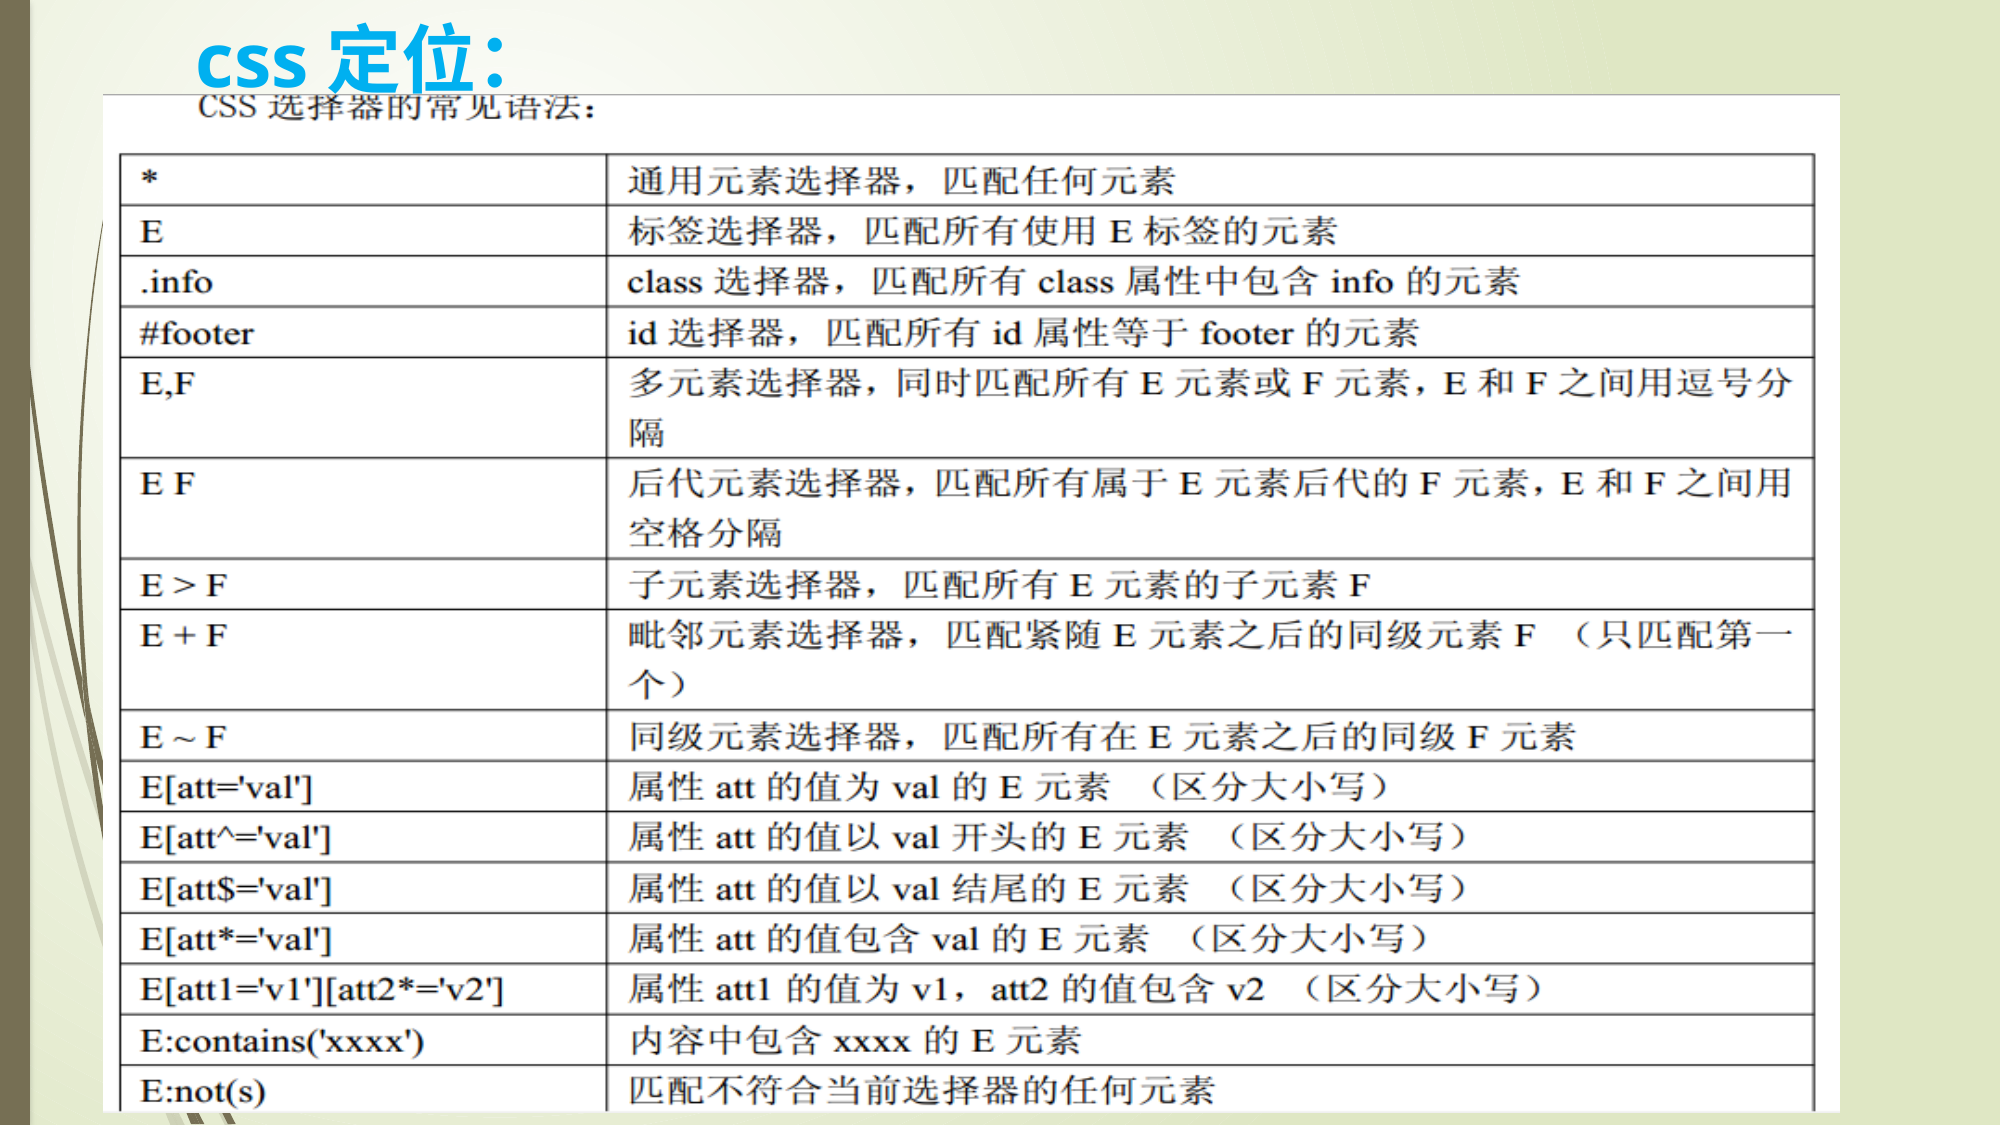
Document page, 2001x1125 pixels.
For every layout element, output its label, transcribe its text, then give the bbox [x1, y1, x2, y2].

title css定位： [180, 4, 1350, 93]
picture [103, 94, 1840, 1113]
